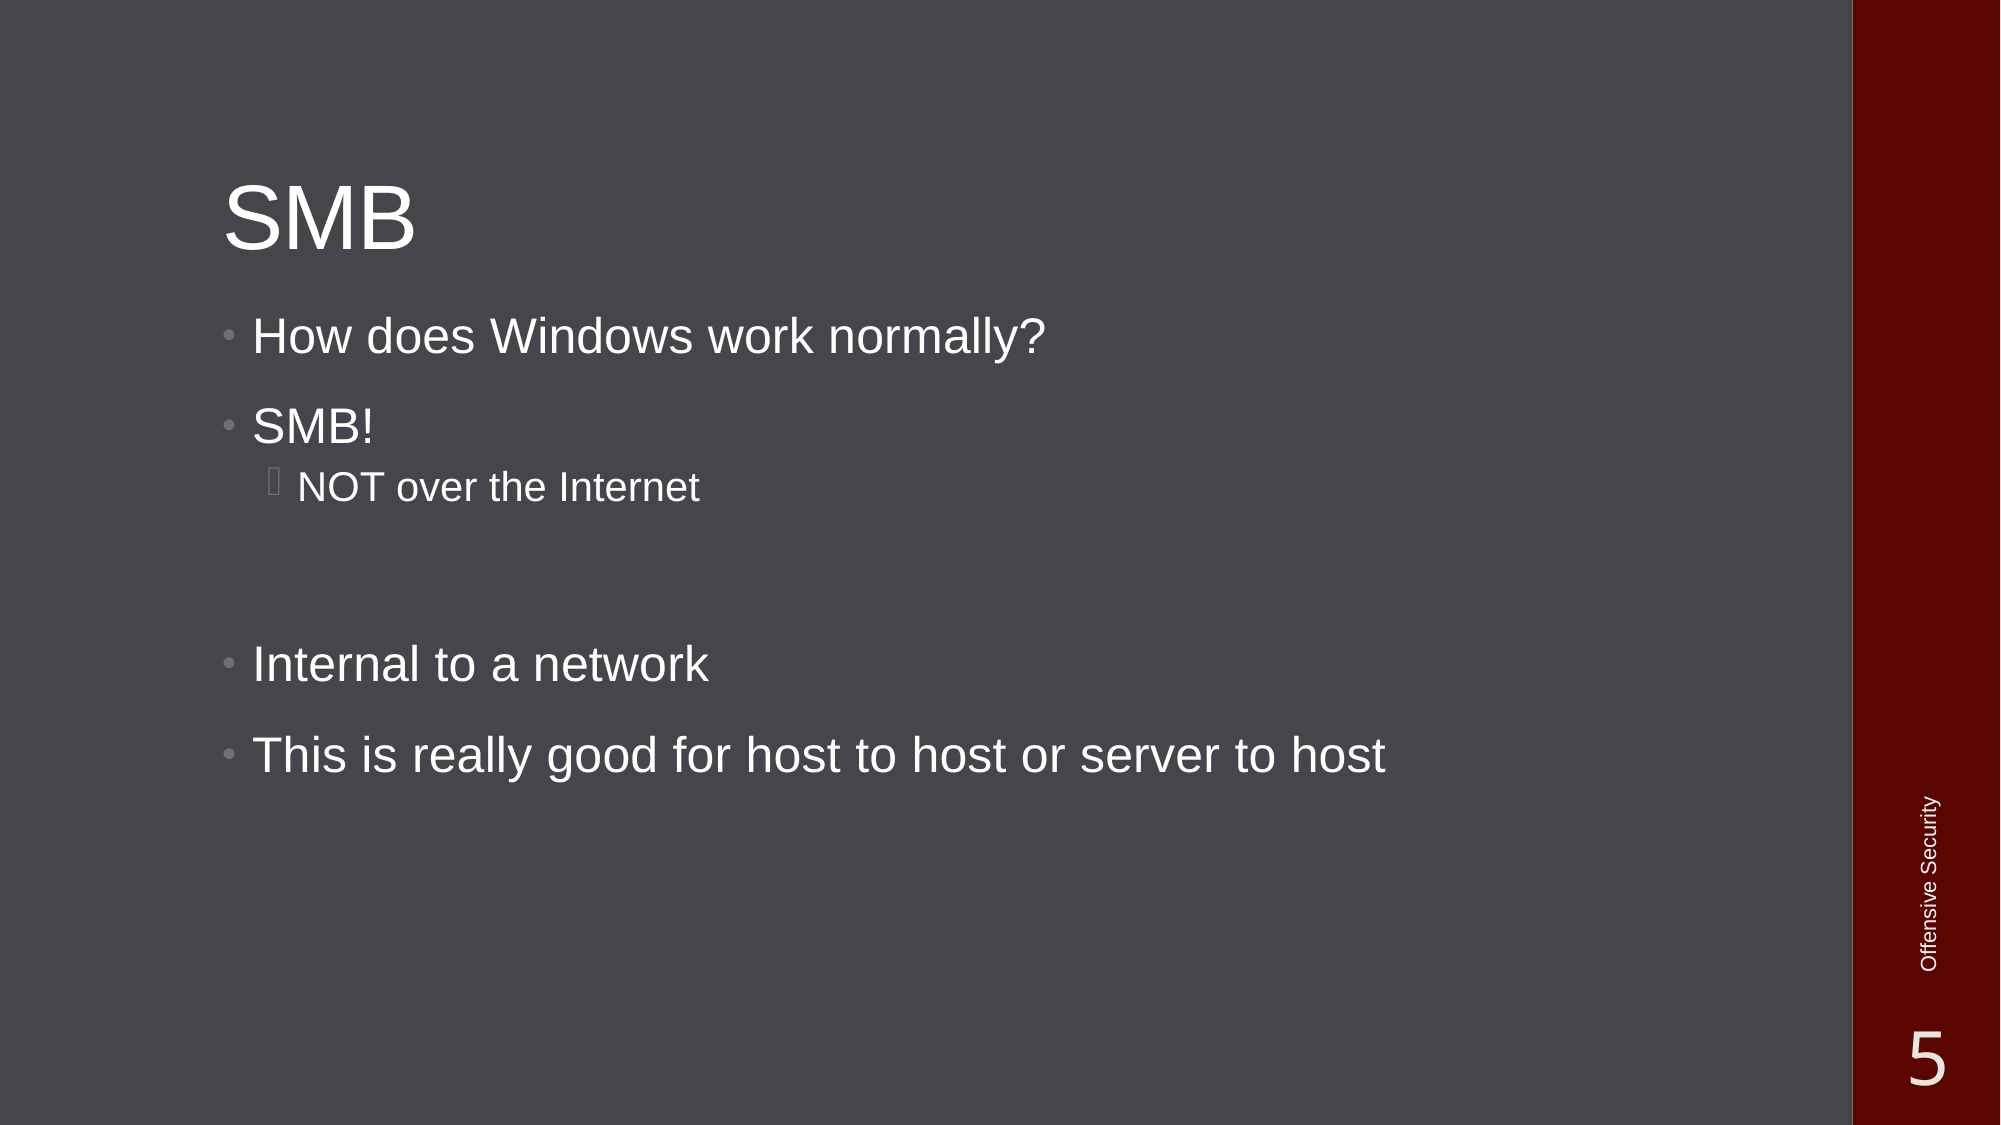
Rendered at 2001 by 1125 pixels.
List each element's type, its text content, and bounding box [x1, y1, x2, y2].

slide_number 5 [1852, 1012, 2000, 1110]
title SMB [206, 60, 1797, 278]
footer Offensive Security [1897, 400, 1958, 988]
list How does Windows work normally? SMB! NOT over the Internet Internal to a network This is really good for host to host or server to host [206, 299, 1617, 1014]
